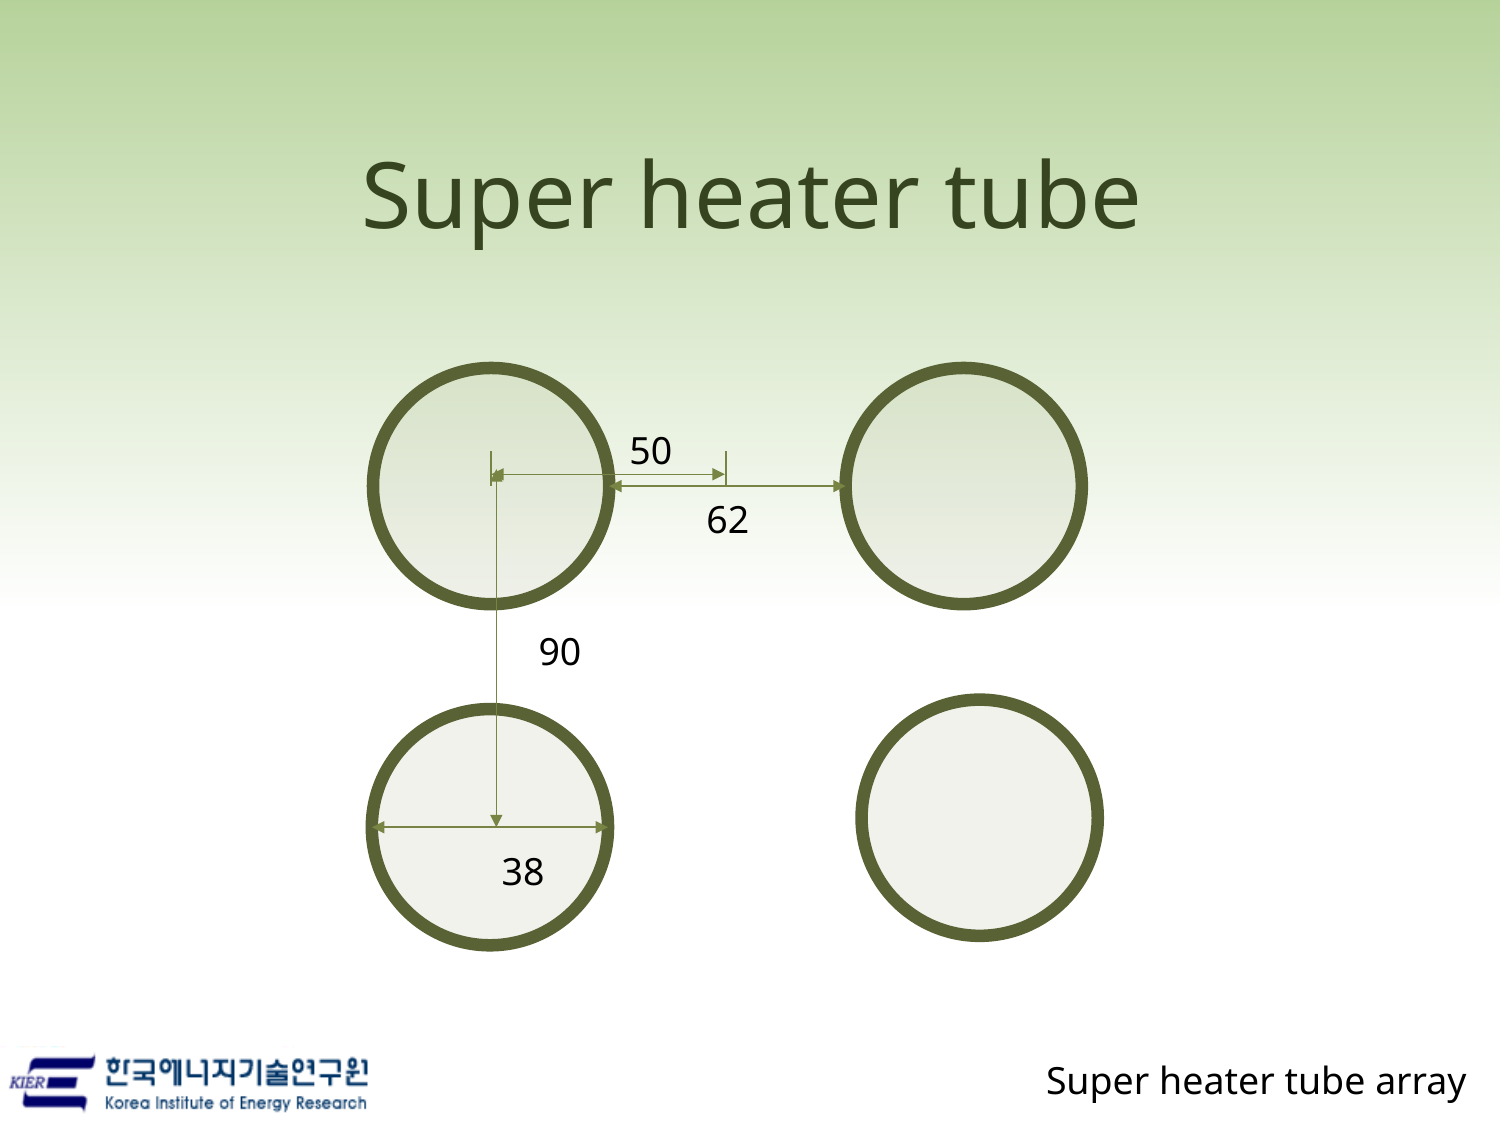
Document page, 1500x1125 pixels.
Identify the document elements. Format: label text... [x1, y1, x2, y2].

text_box [1087, 763, 1100, 872]
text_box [371, 367, 1083, 946]
title Super heater tube [76, 42, 1427, 231]
picture [0, 1046, 374, 1125]
text_box Super heater tube array [1031, 1049, 1482, 1110]
